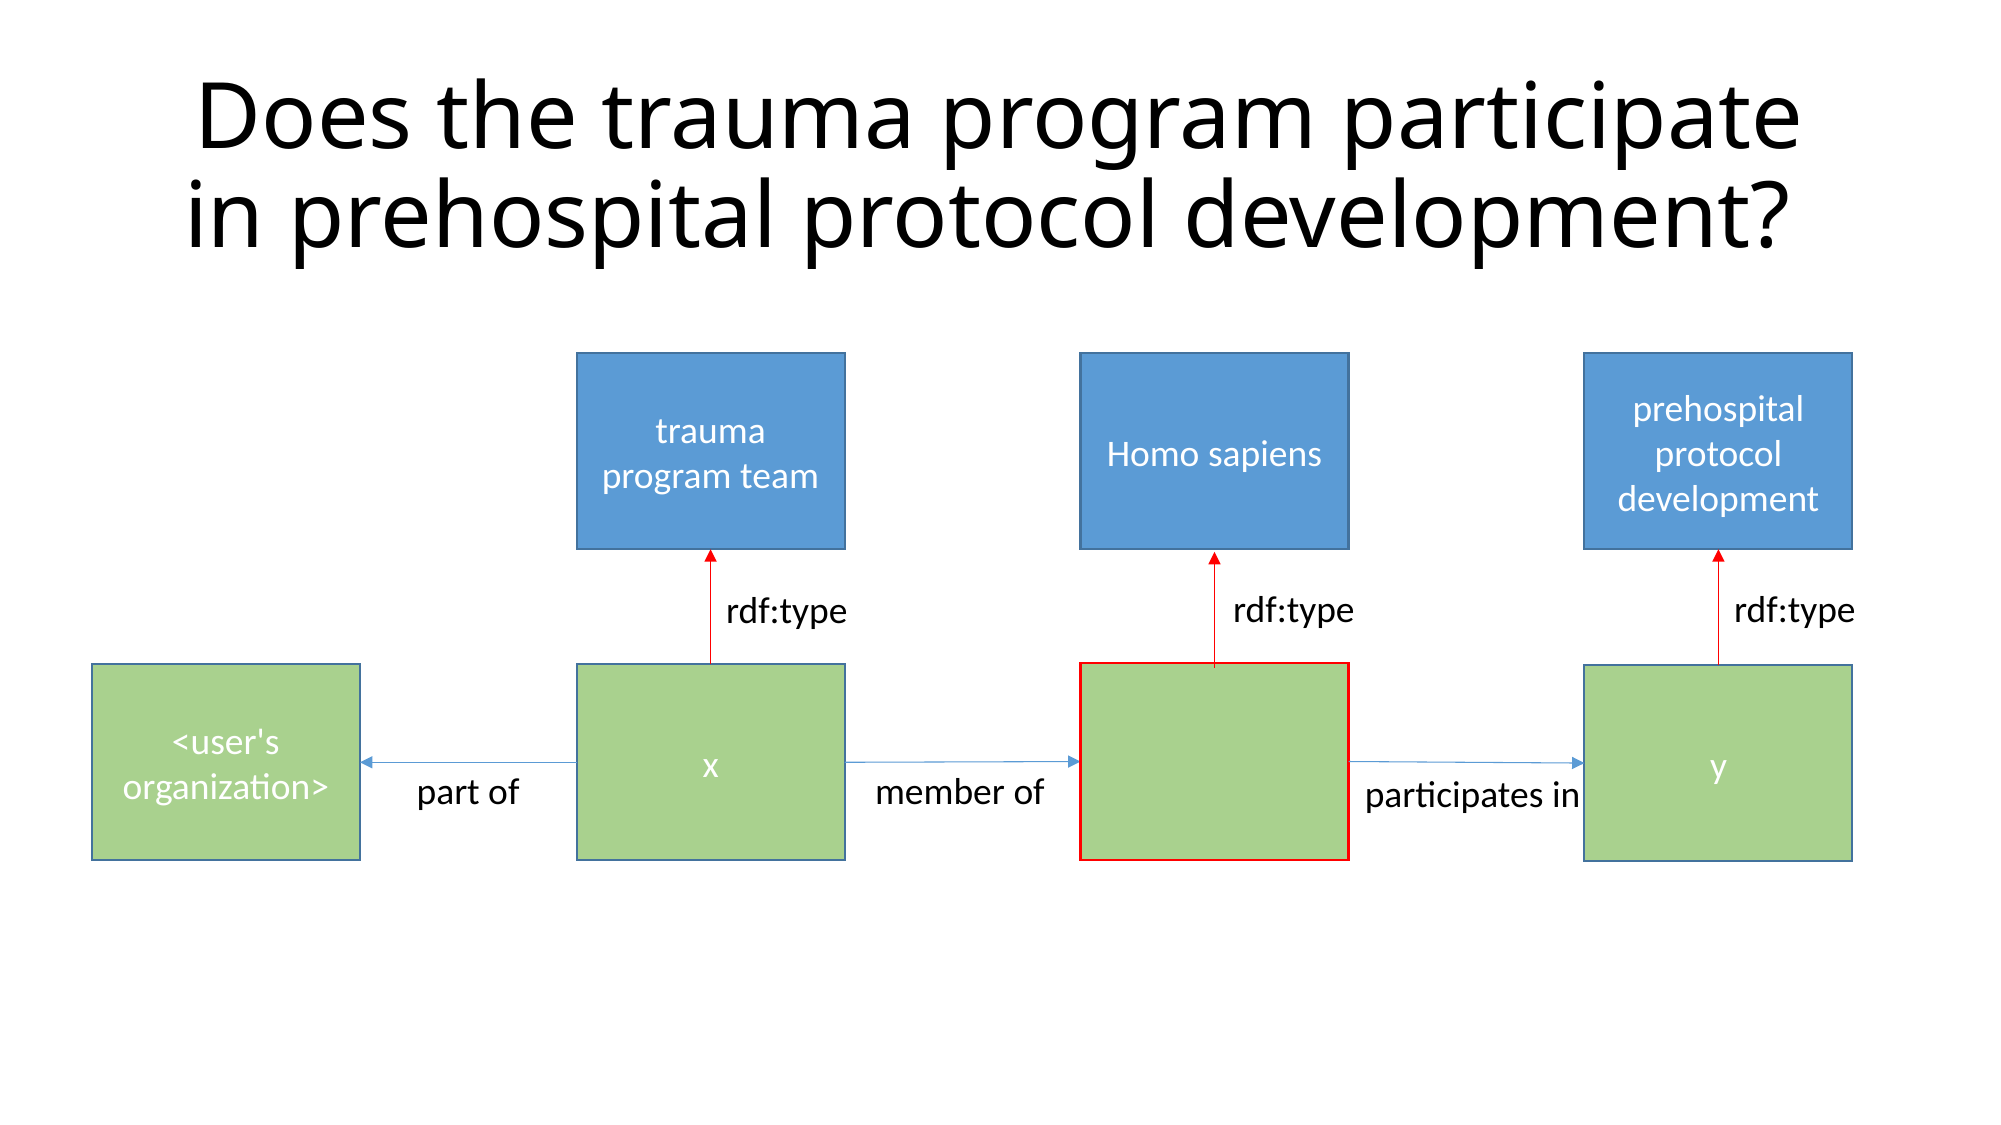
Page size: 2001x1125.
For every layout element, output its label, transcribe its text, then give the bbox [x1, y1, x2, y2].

text_box member of [860, 763, 1060, 820]
text_box participates in [1350, 762, 1596, 823]
text_box rdf:type [1218, 577, 1370, 638]
text_box rdf:type [1719, 577, 1871, 638]
text_box [1079, 662, 1350, 861]
text_box part of [401, 763, 535, 820]
text_box <user's organization> [91, 663, 361, 861]
title Does the trauma program participate in prehospital protocol development? [137, 59, 1863, 278]
text_box y [1583, 664, 1853, 862]
text_box Homo sapiens [1079, 352, 1350, 550]
text_box trauma program team [576, 352, 846, 550]
text_box x [576, 663, 846, 861]
text_box prehospital protocol development [1583, 352, 1853, 550]
text_box rdf:type [711, 578, 863, 639]
